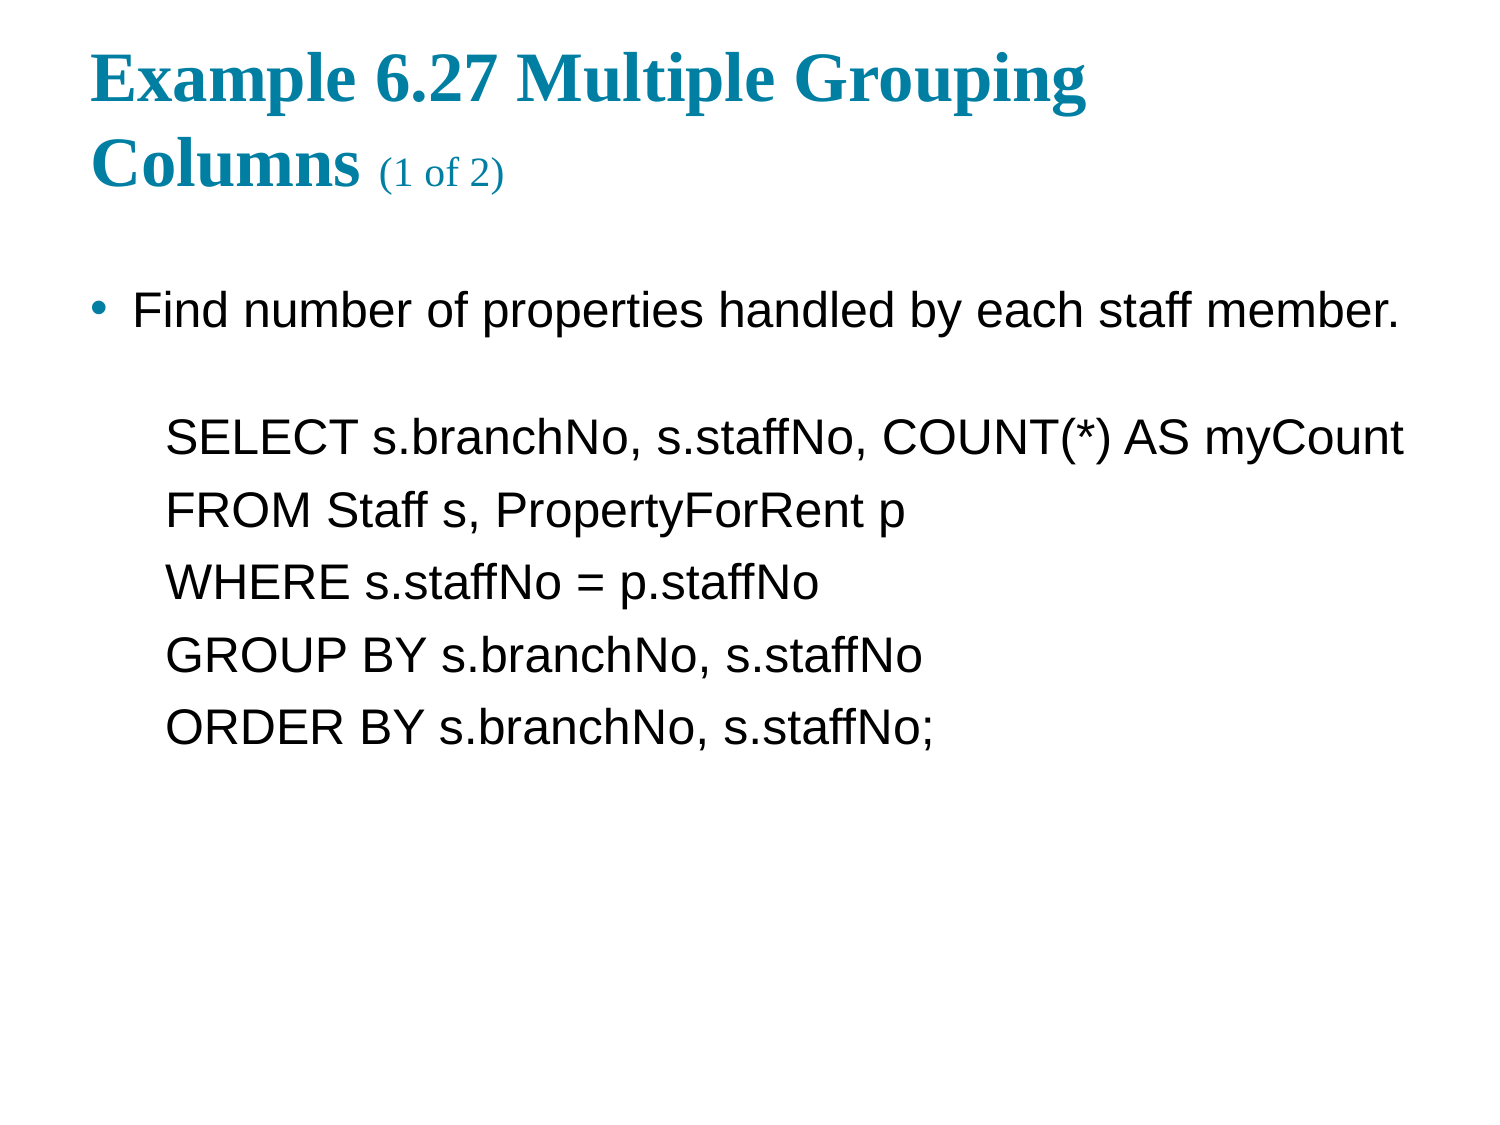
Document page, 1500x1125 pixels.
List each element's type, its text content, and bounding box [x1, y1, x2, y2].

list SELECT s.branch N o, s.staff N o, COUNT(*) AS myCount FROM Staff s, PropertyForRent p WHERE s.staff N o = p.staff N o GROUP BY s.branch N o, s.staff N o ORDER BY s.branch N o, s.staff N o; [75, 389, 1420, 822]
title Example 6.27 Multiple Grouping Columns (1 of 2) [75, 35, 1386, 216]
list Find number of properties handled by each staff member. [75, 262, 1425, 366]
